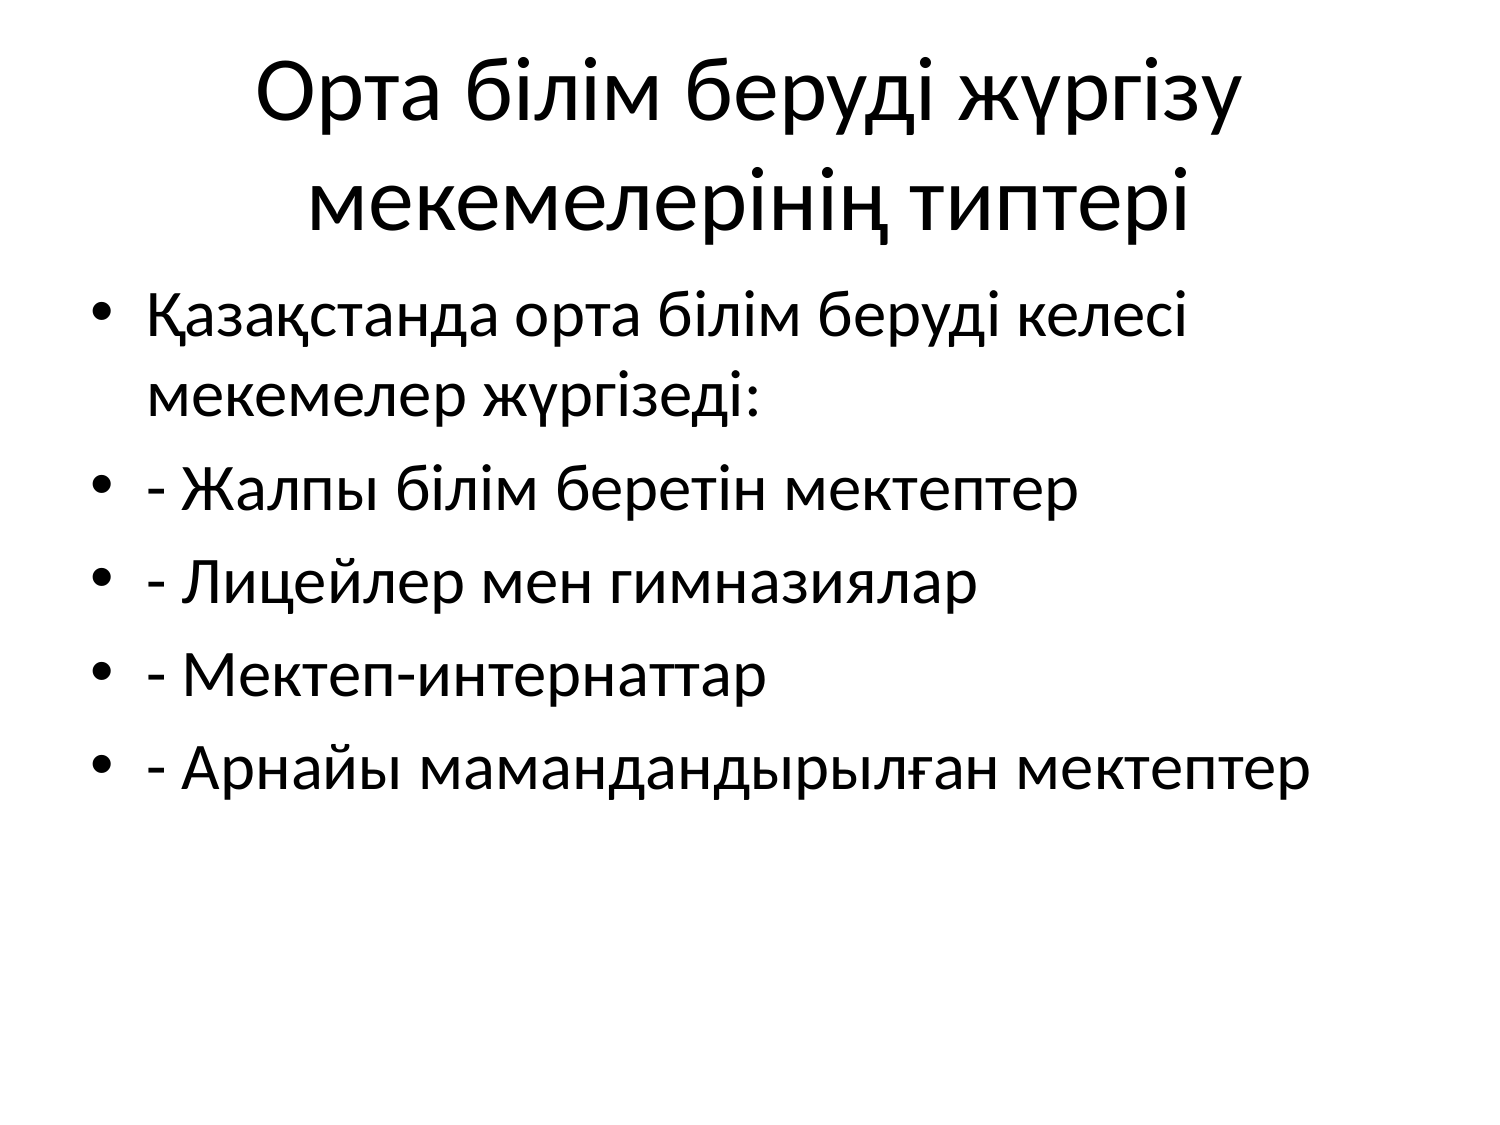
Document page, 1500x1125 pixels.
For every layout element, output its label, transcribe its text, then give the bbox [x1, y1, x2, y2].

title Орта білім беруді жүргізу мекемелерінің типтері [75, 45, 1425, 233]
list Қазақстанда орта білім беруді келесі мекемелер жүргізеді: - Жалпы білім беретін мектептер - Лицейлер мен гимназиялар - Мектеп-интернаттар - Арнайы мамандандырылған мектептер [75, 262, 1425, 1005]
